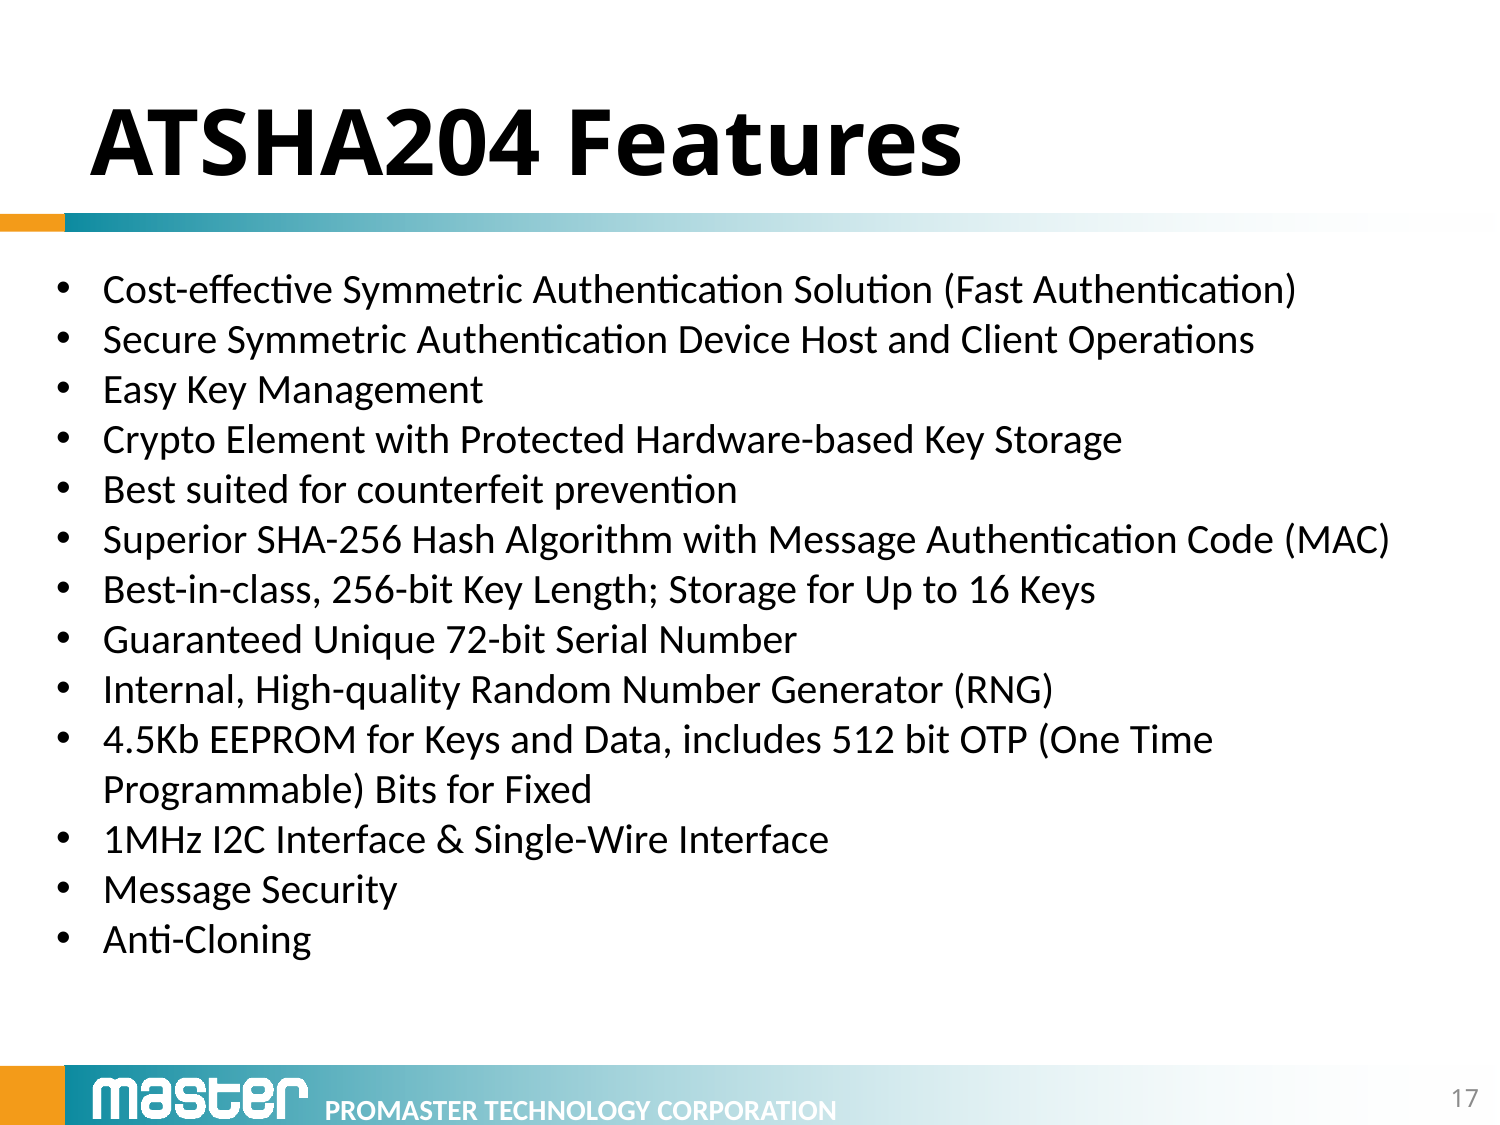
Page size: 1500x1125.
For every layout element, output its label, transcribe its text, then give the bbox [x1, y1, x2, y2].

title ATSHA204 Features [75, 45, 1425, 233]
slide_number 17 [1144, 1069, 1495, 1125]
picture [88, 1071, 313, 1124]
text_box Cost-effective Symmetric Authentication Solution (Fast Authentication) Secure Symmetric Authentication Device Host and Client Operations Easy Key Management Crypto Element with Protected Hardware-based Key Storage Best suited for counterfeit prevention Superior SHA-256 Hash Algorithm with Message Authentication Code (MAC) Best-in-class, 256-bit Key Length; Storage for Up to 16 Keys Guaranteed Unique 72-bit Serial Number Internal, High-quality Random Number Generator (RNG) 4.5Kb EEPROM for Keys and Data, includes 512 bit OTP (One Time Programmable) Bits for Fixed 1MHz I2C Interface & Single-Wire Interface Message Security Anti-Cloning [41, 254, 1425, 970]
